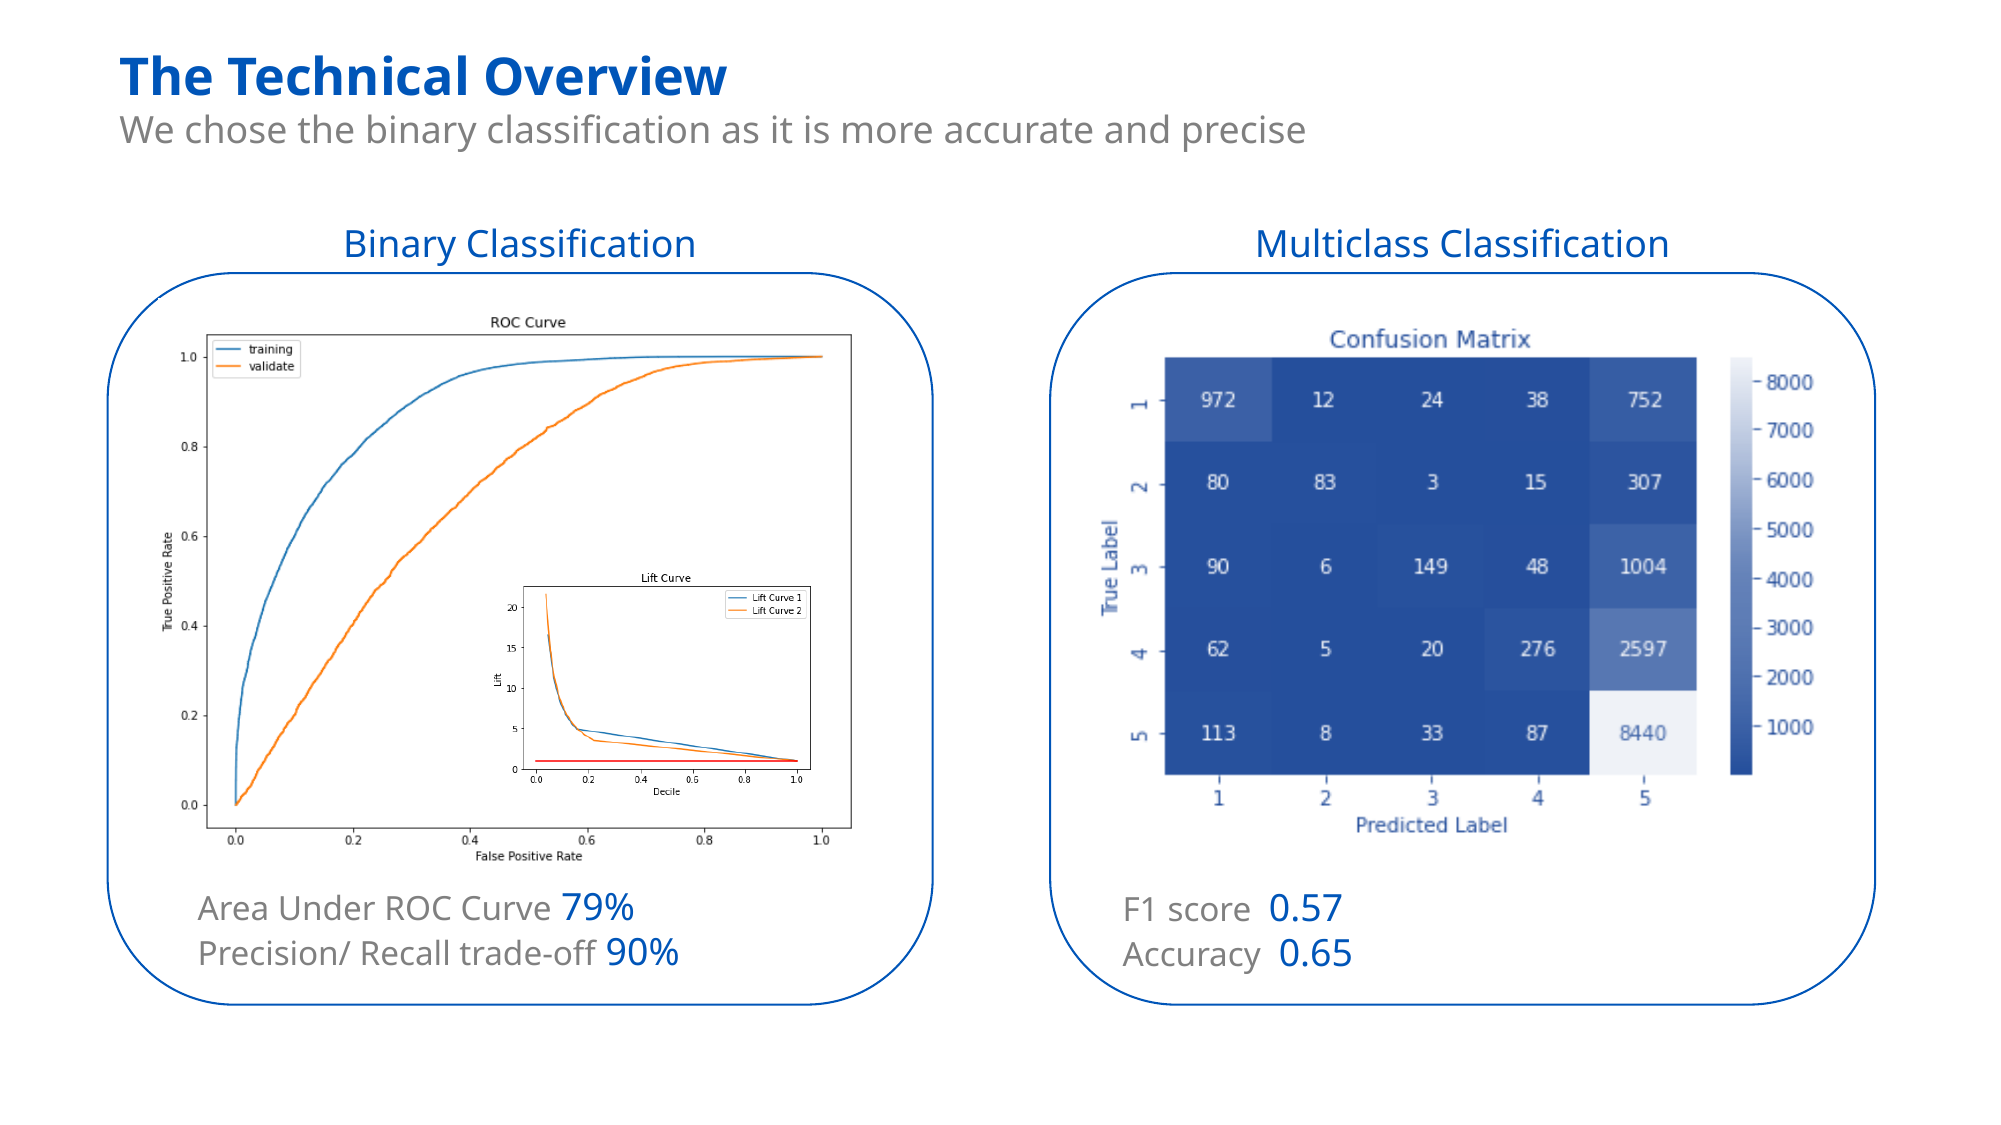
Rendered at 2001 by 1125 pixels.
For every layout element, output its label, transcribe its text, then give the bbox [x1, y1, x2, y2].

text_box [1049, 273, 1877, 1006]
text_box [106, 273, 934, 1006]
text_box Binary Classification [107, 212, 933, 273]
text_box F1 score 0.57 Accuracy 0.65 [1825, 941, 1861, 982]
picture [1088, 308, 1842, 852]
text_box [158, 298, 859, 873]
text_box The Technical Overview We chose the binary classification as it is more accurate and precise [104, 35, 1896, 158]
text_box Multiclass Classification [1050, 212, 1876, 273]
